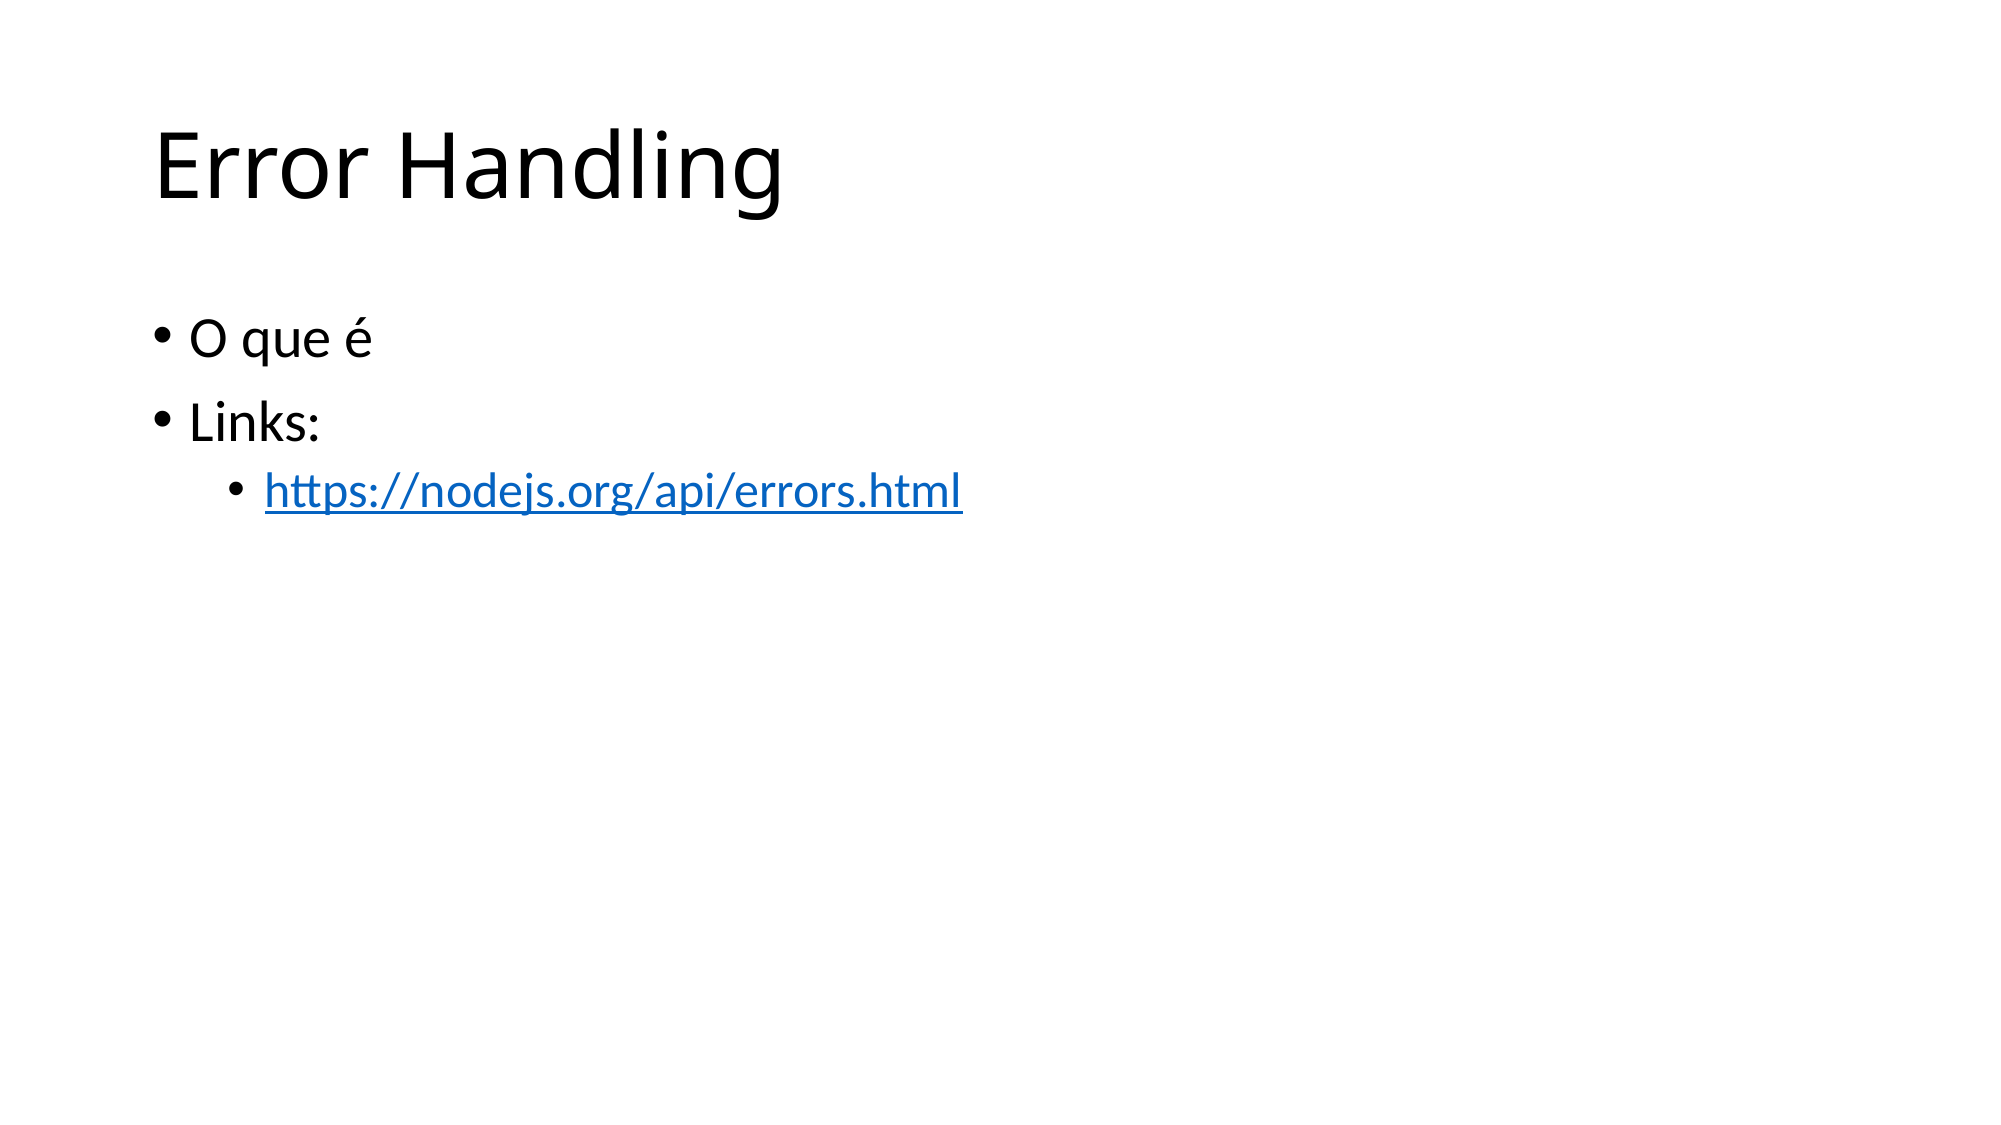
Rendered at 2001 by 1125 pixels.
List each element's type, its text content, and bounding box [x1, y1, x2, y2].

list O que é Links: https://nodejs.org/api/errors.html [137, 299, 1863, 1014]
title Error Handling [137, 59, 1863, 278]
